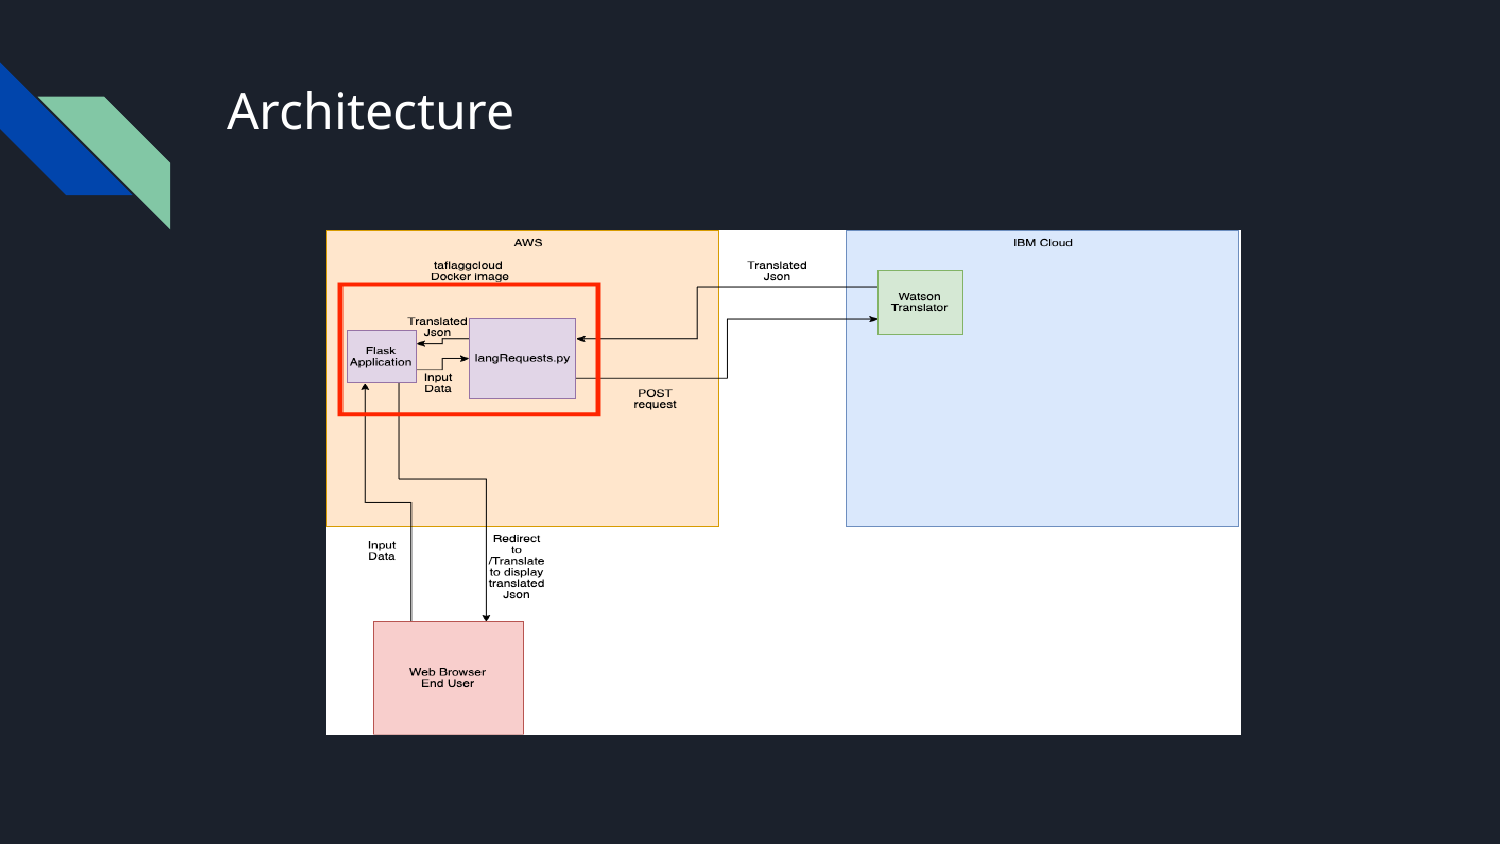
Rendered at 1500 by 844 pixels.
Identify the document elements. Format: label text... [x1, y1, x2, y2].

title Architecture [212, 64, 1368, 215]
picture [326, 230, 1241, 735]
